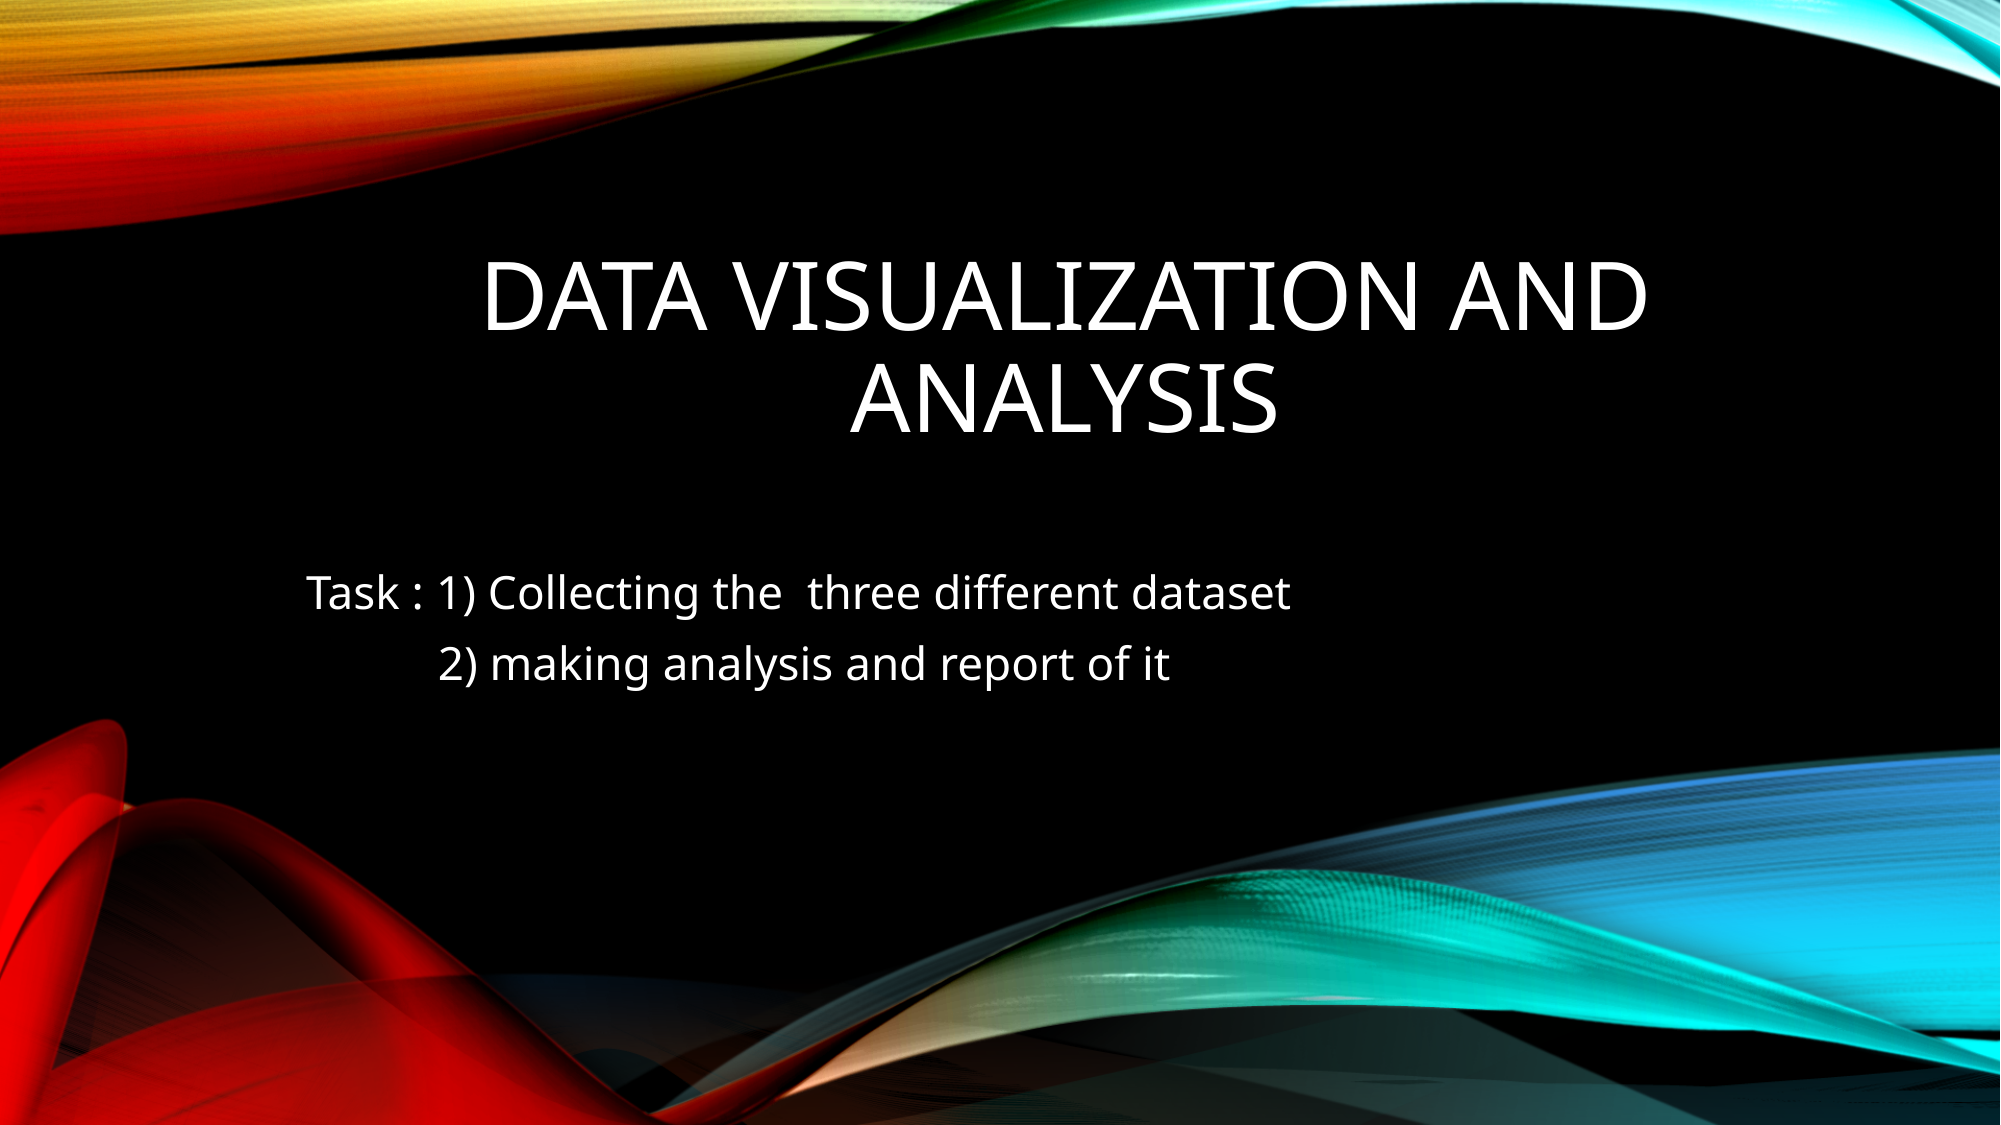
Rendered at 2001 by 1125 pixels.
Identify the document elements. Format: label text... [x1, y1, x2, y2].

picture [0, 717, 2000, 1125]
title Data visualization and analysis [291, 239, 1841, 461]
subtitle Task : 1) Collecting the three different dataset 2) making analysis and report of it [291, 562, 1841, 676]
picture [0, 0, 2000, 237]
